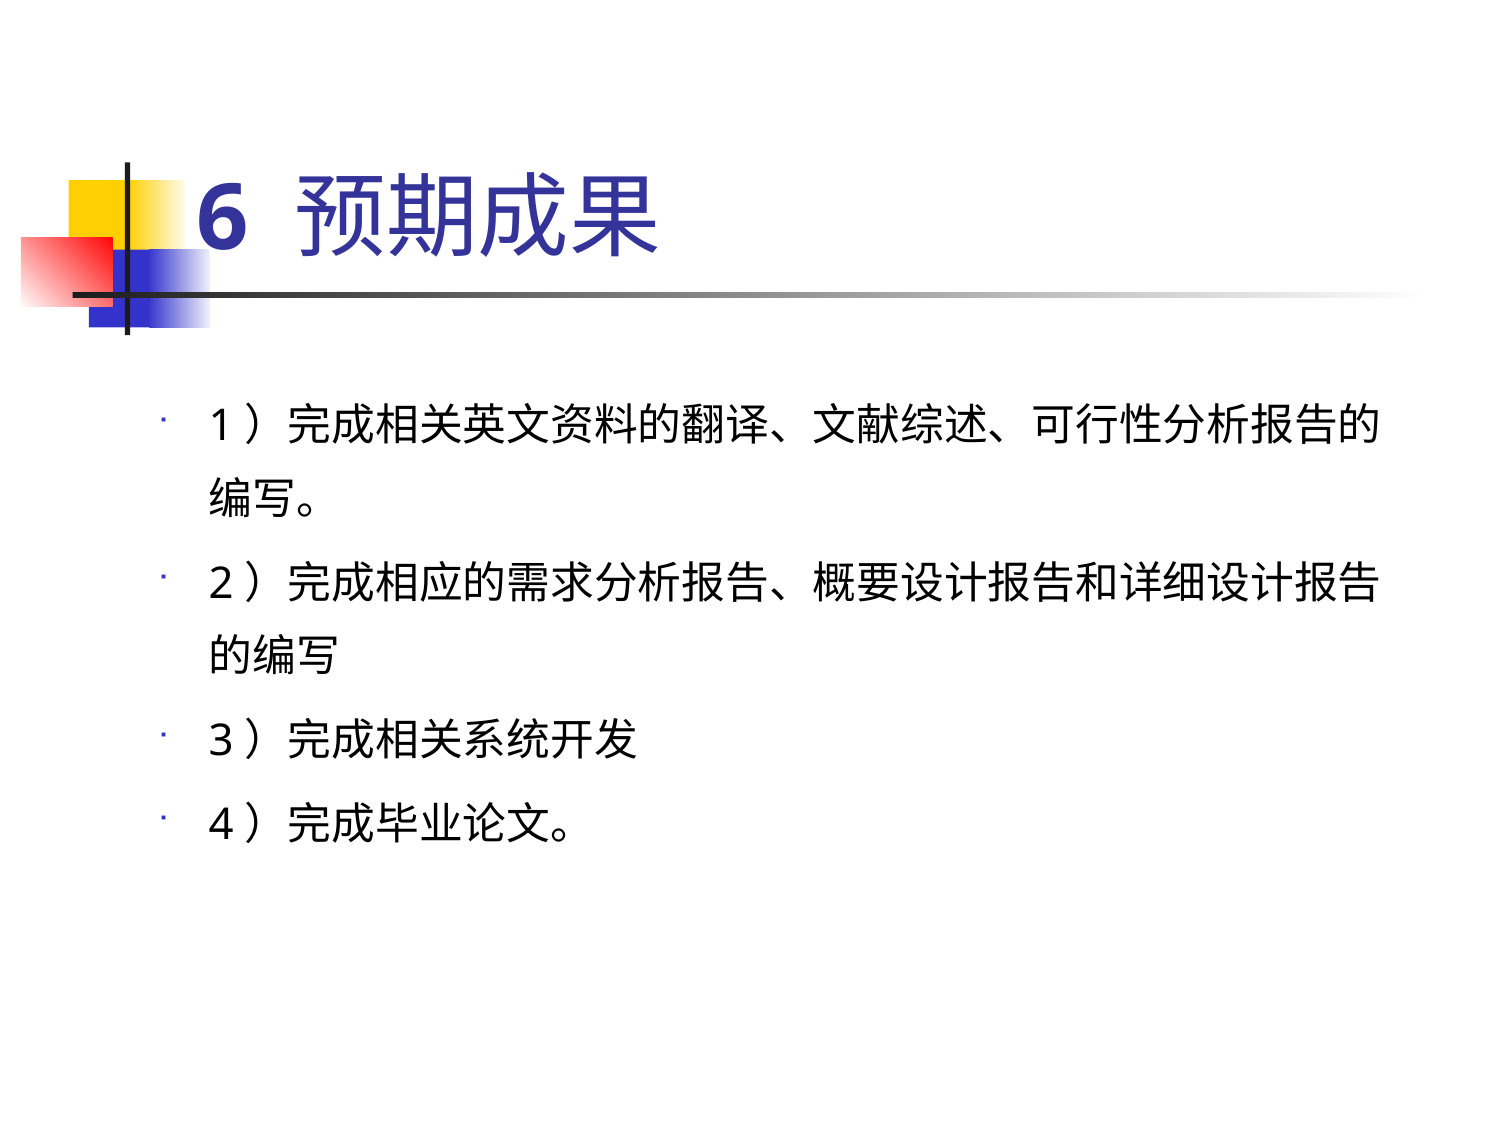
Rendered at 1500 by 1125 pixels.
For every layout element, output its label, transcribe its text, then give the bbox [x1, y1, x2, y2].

title 6 预期成果 [188, 34, 1468, 276]
list 1）完成相关英文资料的翻译、文献综述、可行性分析报告的编写。 2）完成相应的需求分析报告、概要设计报告和详细设计报告的编写 3）完成相关系统开发 4）完成毕业论文。 [149, 367, 1426, 926]
